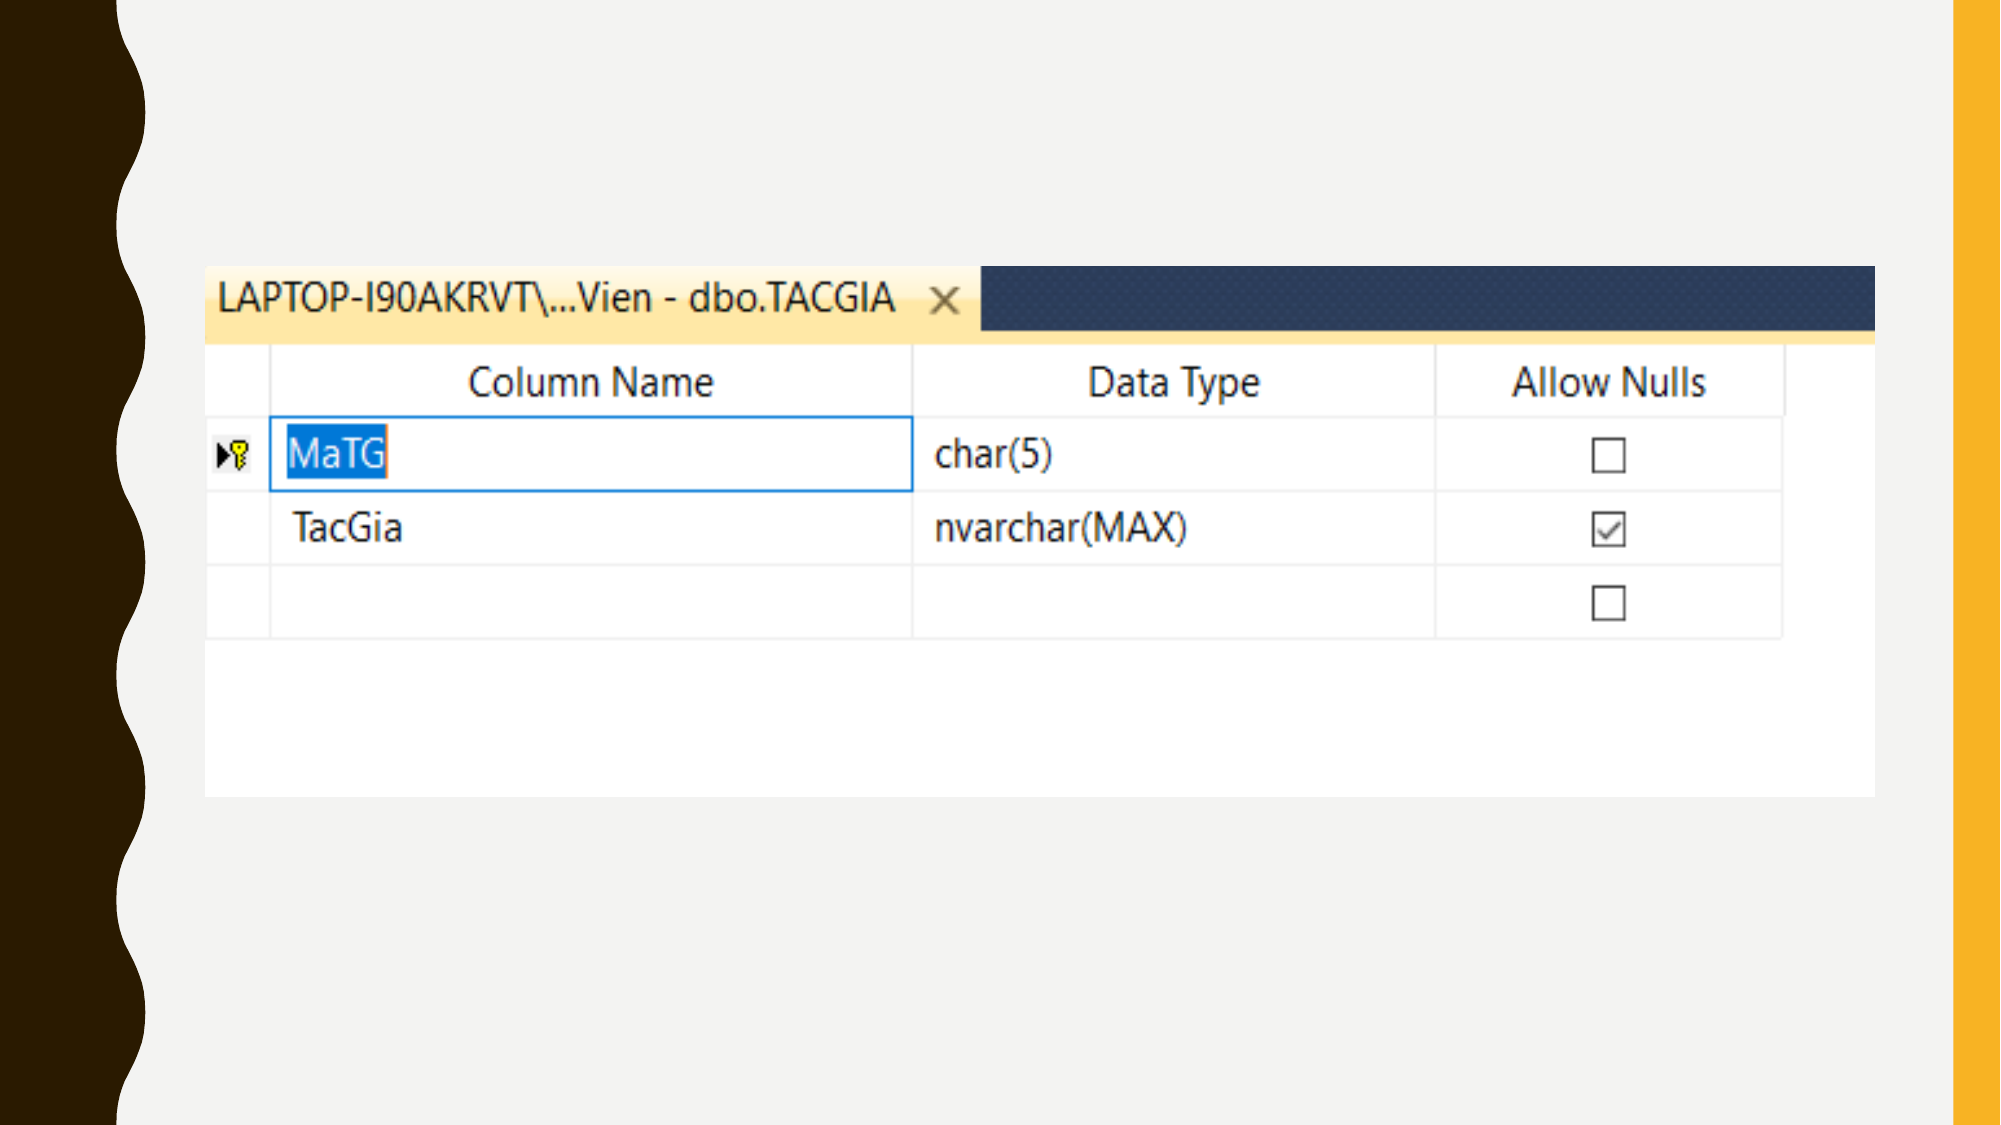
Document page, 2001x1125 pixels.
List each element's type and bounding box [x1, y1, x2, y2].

list [205, 266, 1875, 797]
